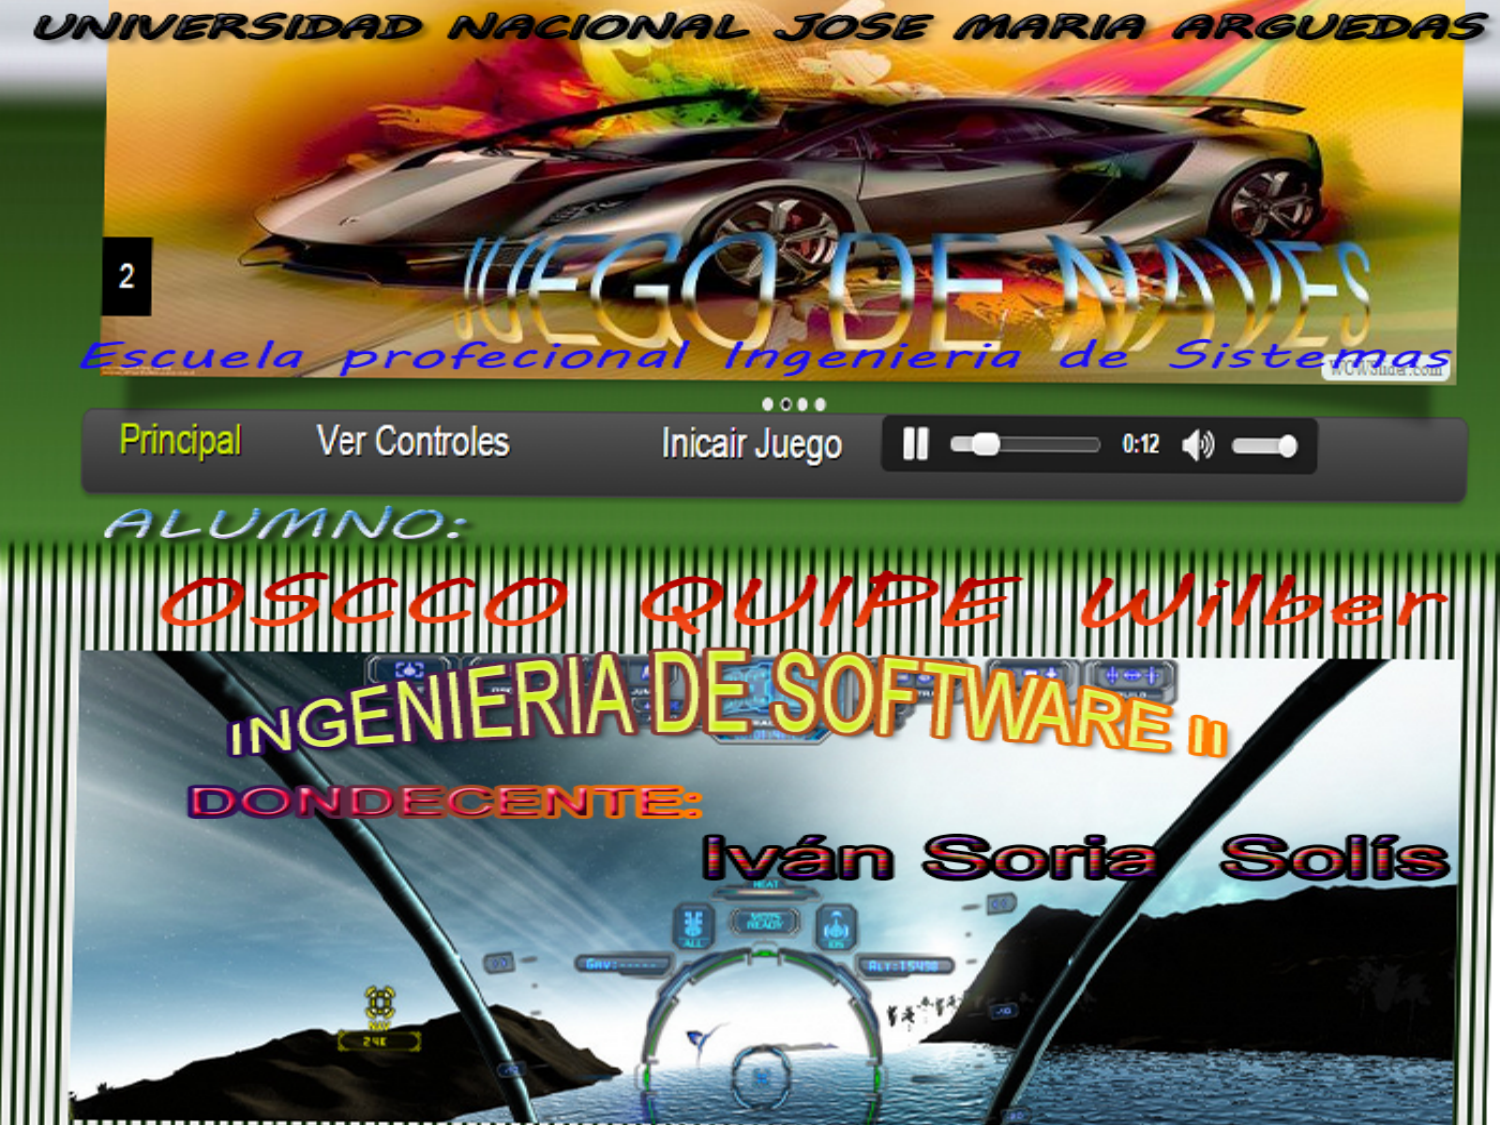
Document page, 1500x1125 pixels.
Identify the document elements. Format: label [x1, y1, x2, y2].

list [0, 0, 1500, 1125]
